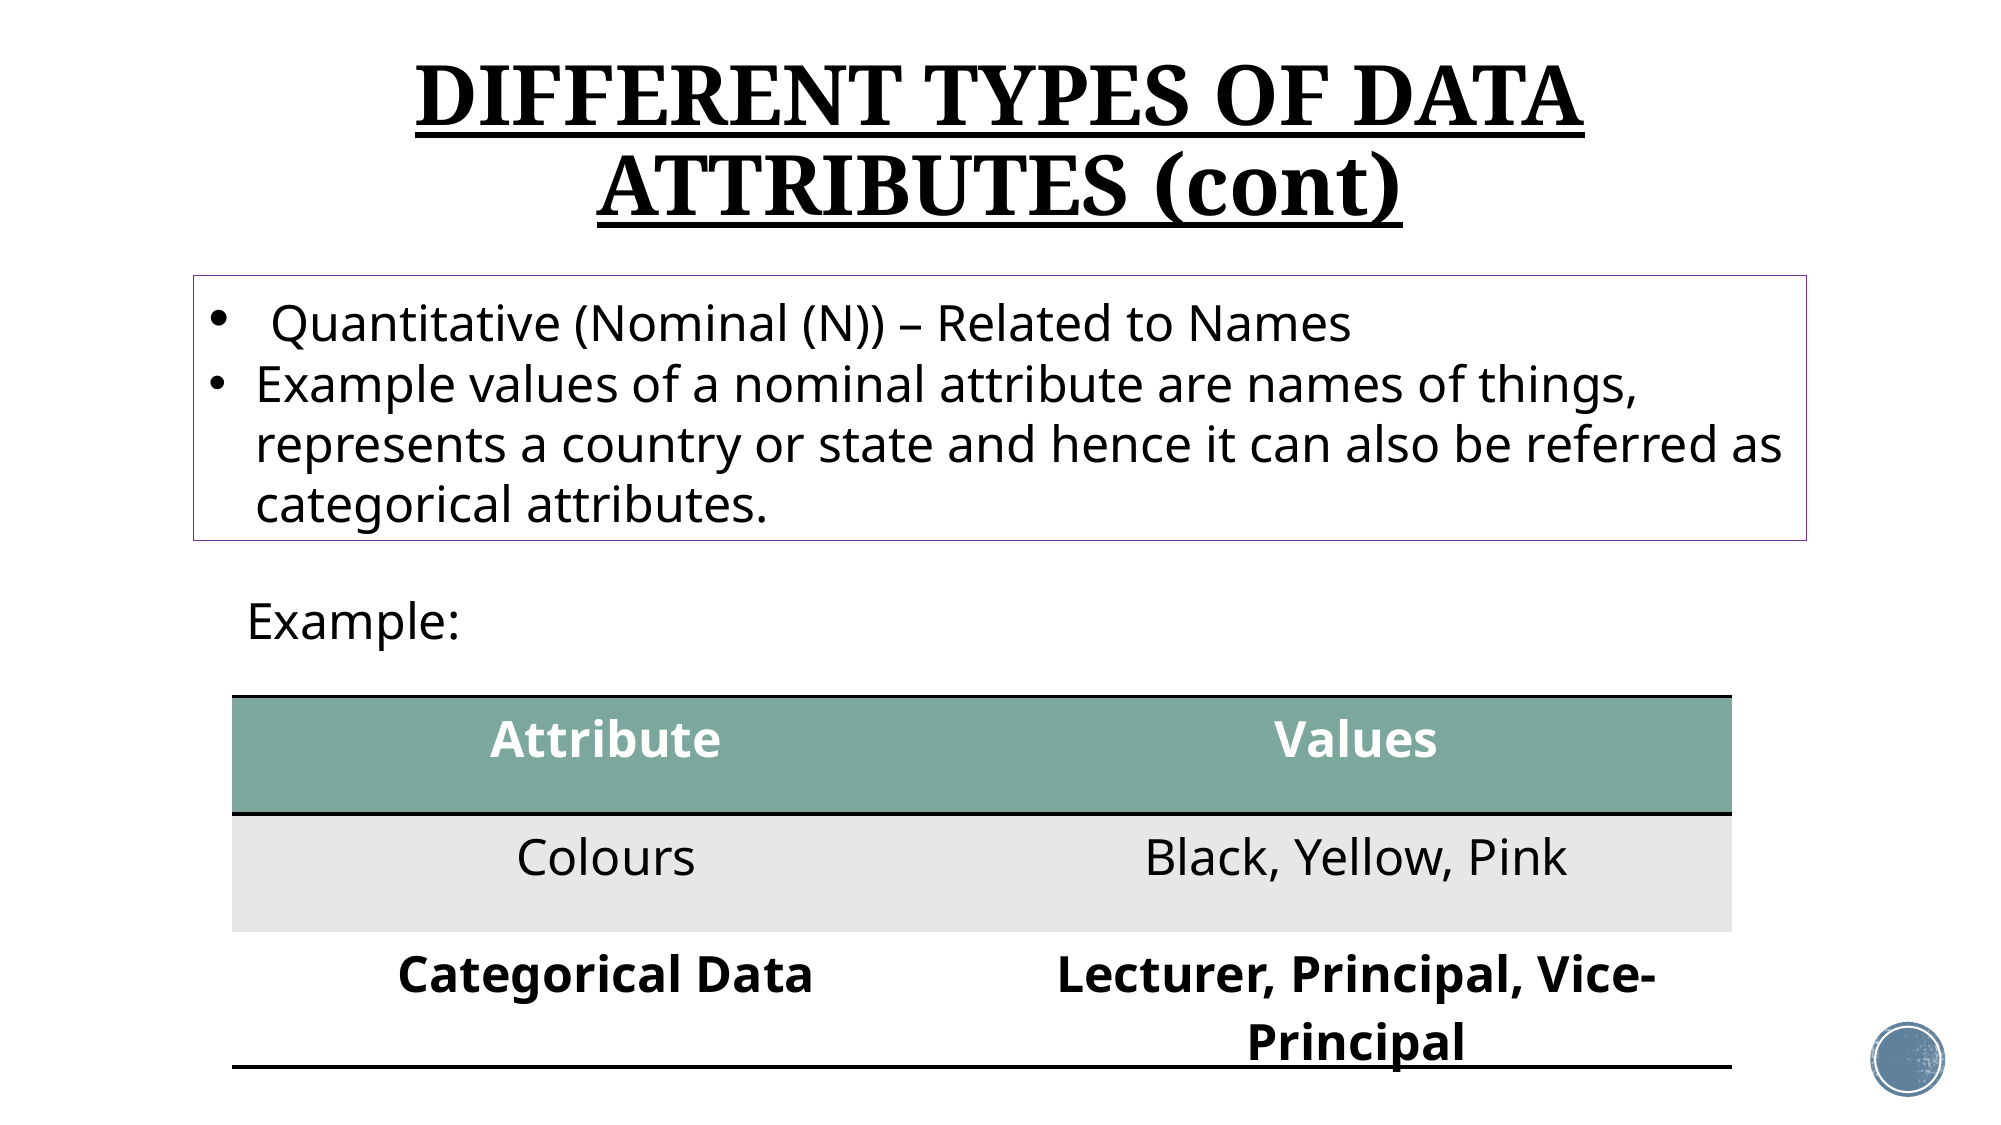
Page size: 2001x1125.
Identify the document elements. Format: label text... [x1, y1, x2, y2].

table_header Attribute [232, 698, 982, 812]
table_cell Colours [232, 816, 982, 932]
table_cell Black, Yellow, Pink [982, 816, 1732, 932]
table_header Values [982, 698, 1732, 812]
table_cell Categorical Data [232, 932, 982, 1065]
table_cell Lecturer, Principal, Vice-Principal [982, 932, 1732, 1065]
text_box Quantitative (Nominal (N)) – Related to Names Example values of a nominal attribute are names of things, represents a country or state and hence it can also be referred as categorical attributes. [193, 275, 1807, 541]
title DIFFERENT TYPES OF DATA ATTRIBUTES (cont) [174, 11, 1825, 276]
text_box Example: [231, 581, 495, 657]
